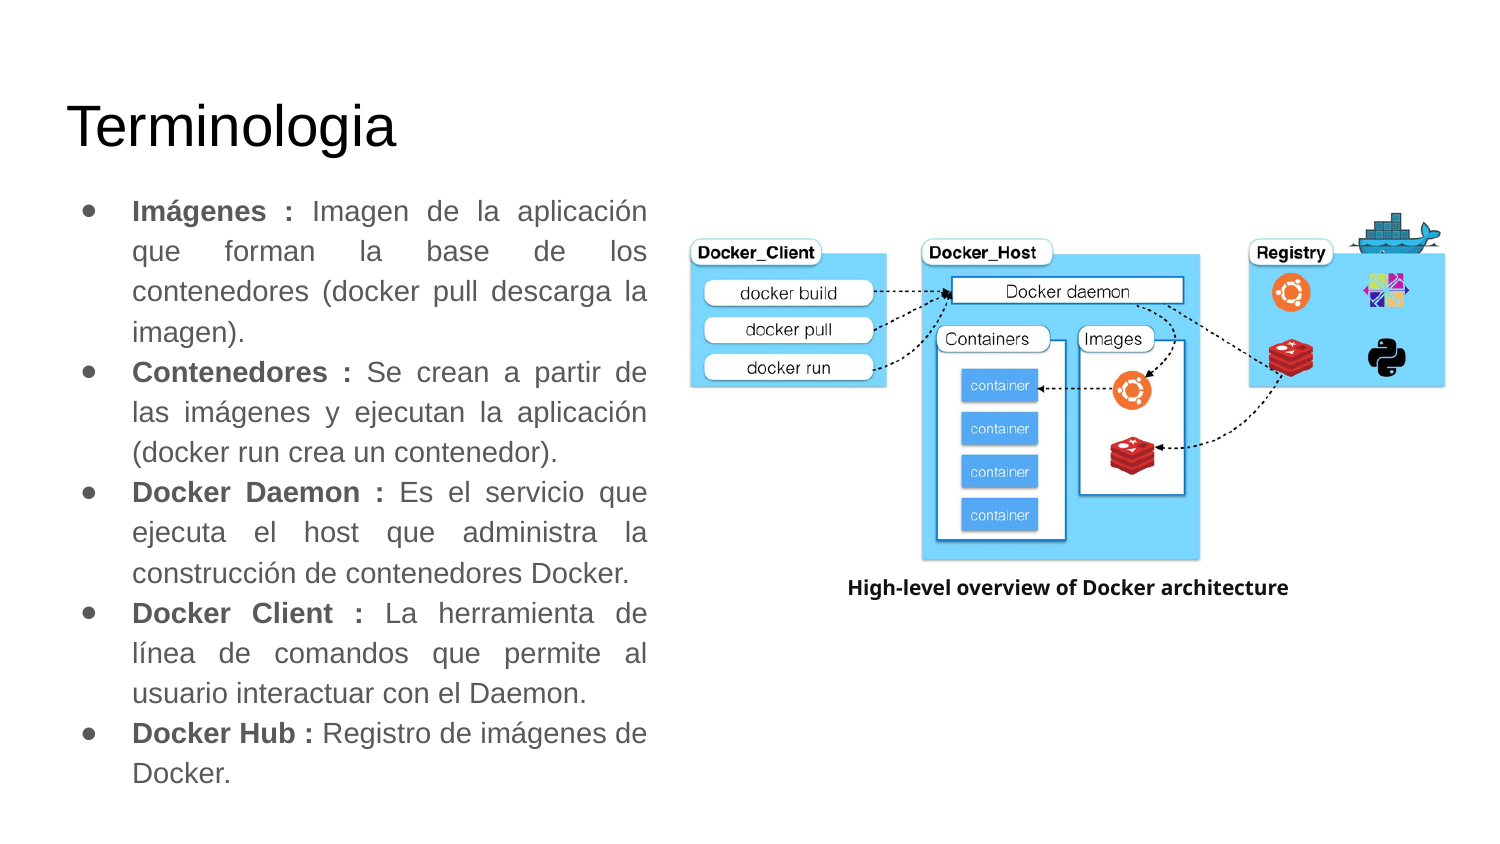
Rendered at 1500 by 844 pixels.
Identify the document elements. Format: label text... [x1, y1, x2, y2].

picture [686, 202, 1450, 565]
text_box High-level overview of Docker architecture [696, 573, 1440, 599]
list Imágenes : Imagen de la aplicación que forman la base de los contenedores (docker pull descarga la imagen). Contenedores : Se crean a partir de las imágenes y ejecutan la aplicación (docker run crea un contenedor). Docker Daemon : Es el servicio que ejecuta el host que administra la construcción de contenedores Docker. Docker Client : La herramienta de línea de comandos que permite al usuario interactuar con el Daemon. Docker Hub : Registro de imágenes de Docker. [42, 172, 664, 799]
title Terminologia [51, 72, 1449, 167]
